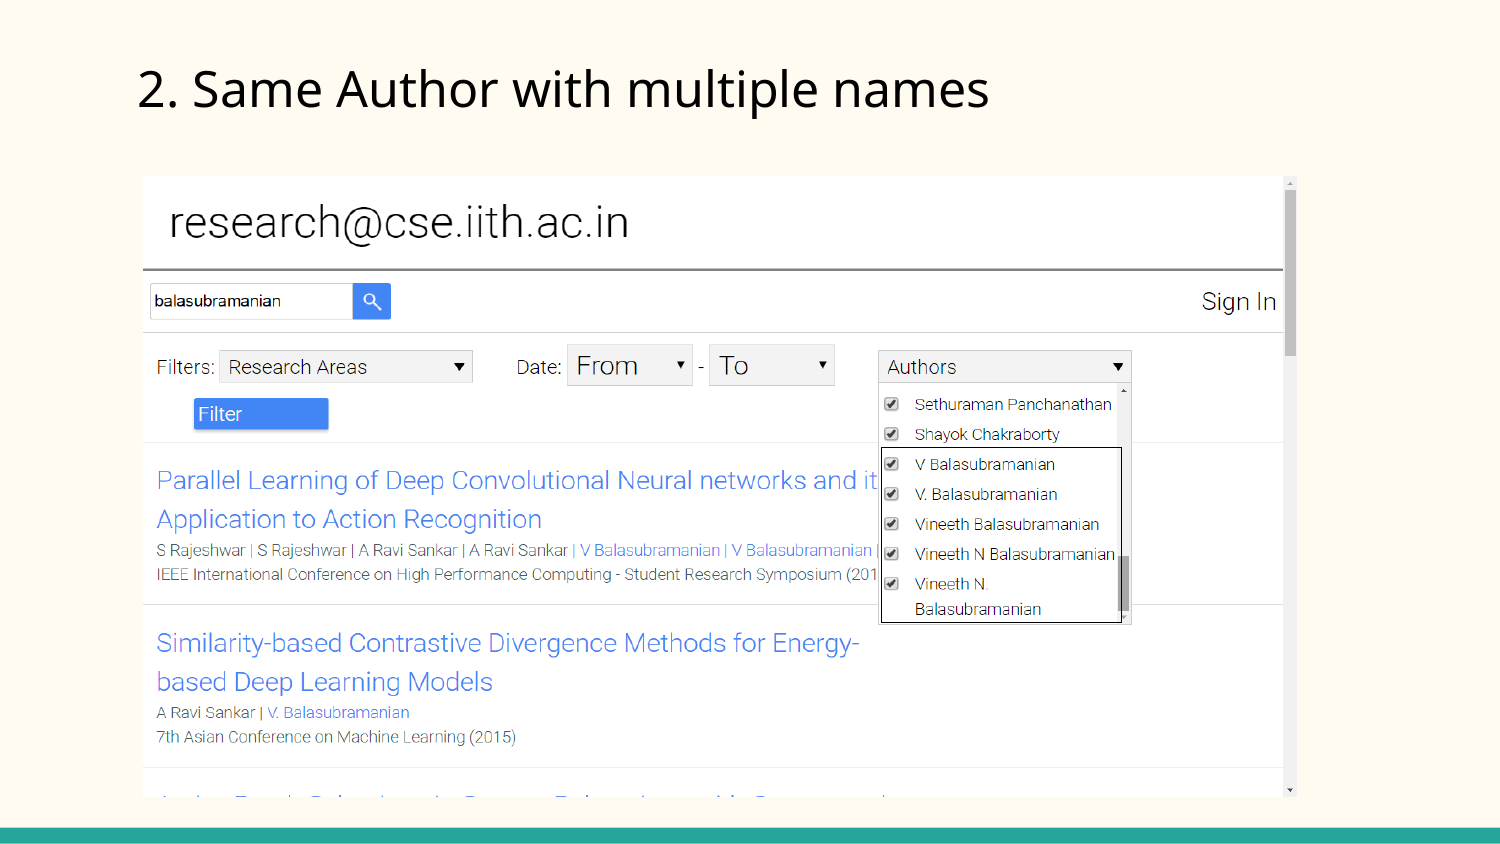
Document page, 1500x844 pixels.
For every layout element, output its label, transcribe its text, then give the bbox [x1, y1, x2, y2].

list 2. Same Author with multiple names [122, 33, 1500, 128]
picture [143, 176, 1297, 797]
